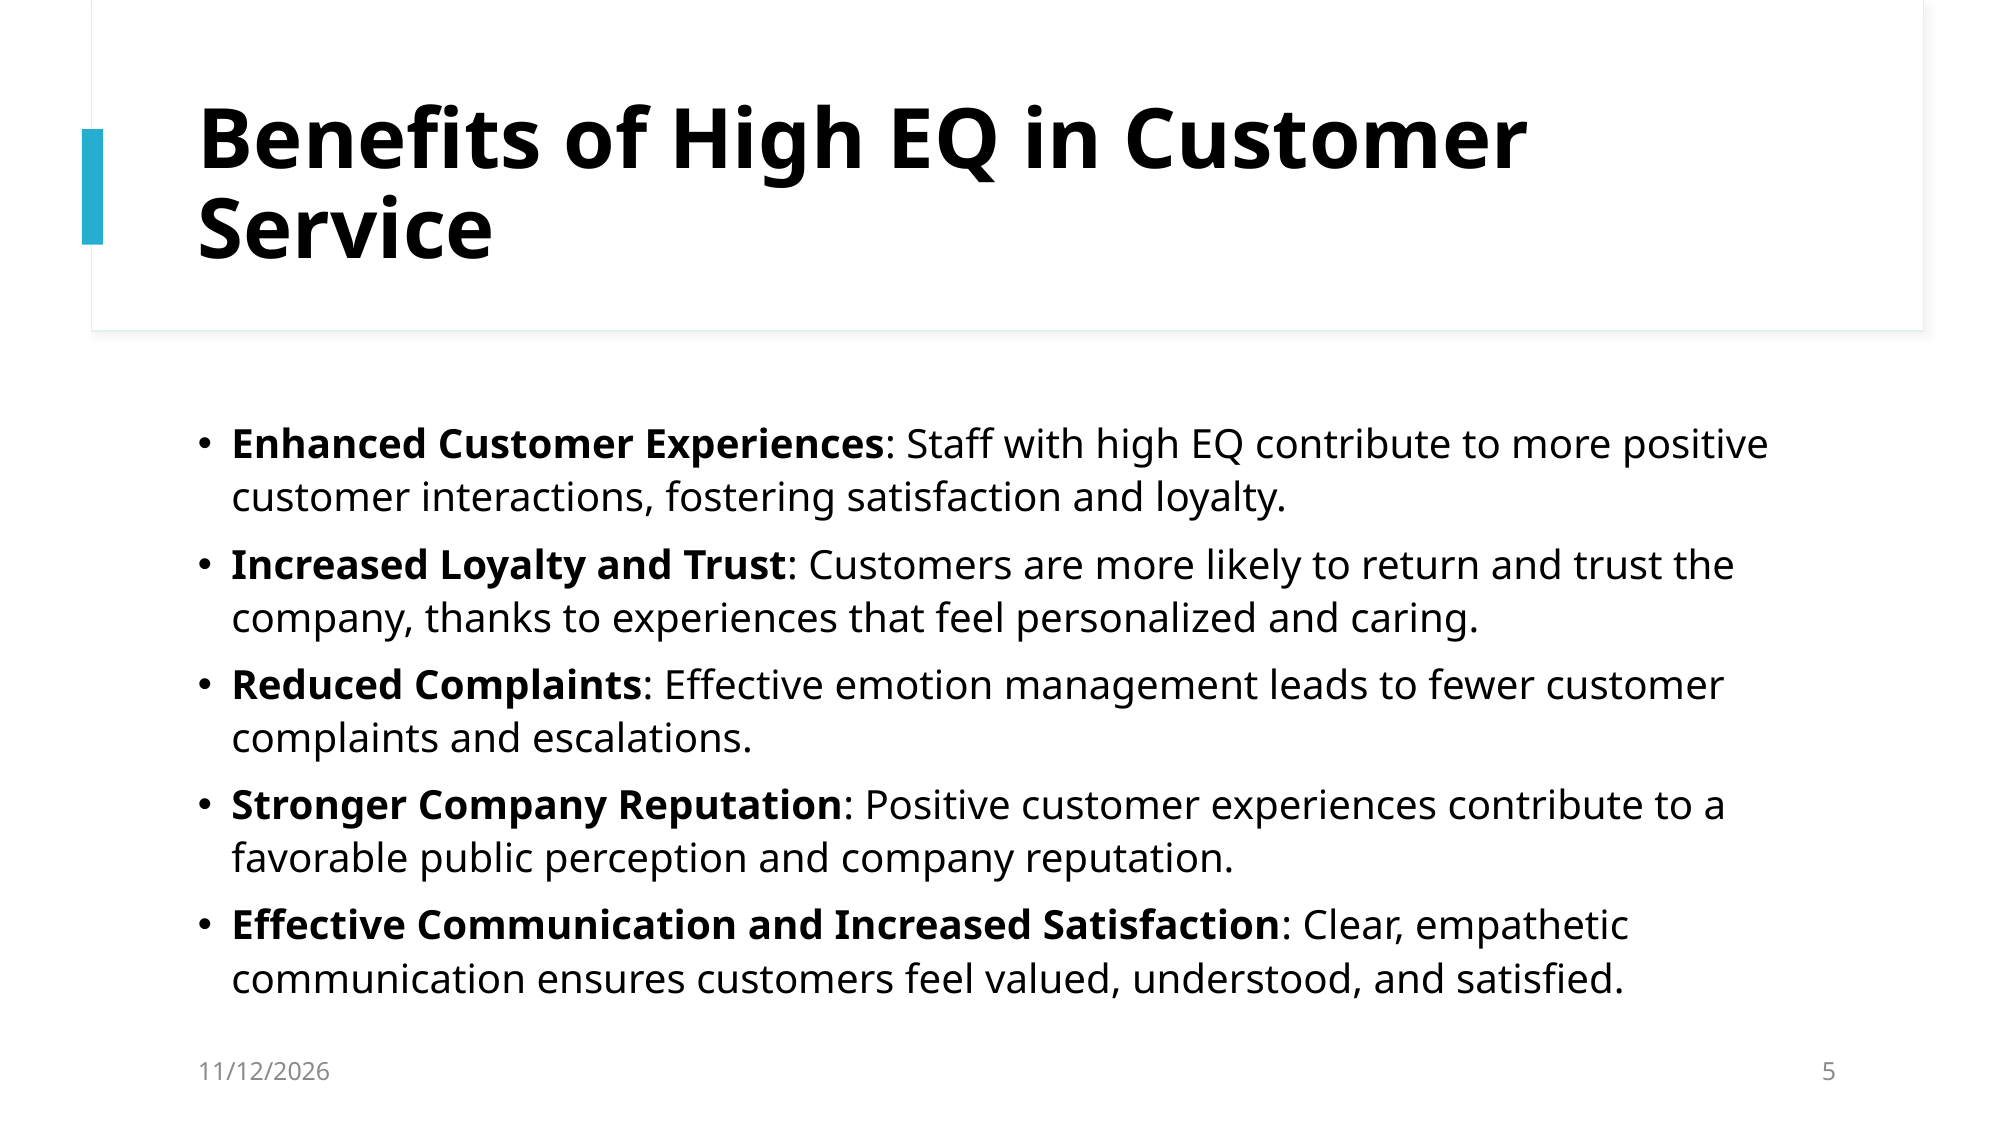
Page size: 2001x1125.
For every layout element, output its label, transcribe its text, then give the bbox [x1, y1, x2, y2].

title Benefits of High EQ in Customer Service [183, 90, 1851, 284]
slide_number 5 [1401, 1042, 1851, 1103]
list Enhanced Customer Experiences: Staff with high EQ contribute to more positive customer interactions, fostering satisfaction and loyalty. Increased Loyalty and Trust: Customers are more likely to return and trust the company, thanks to experiences that feel personalized and caring. Reduced Complaints: Effective emotion management leads to fewer customer complaints and escalations. Stronger Company Reputation: Positive customer experiences contribute to a favorable public perception and company reputation. Effective Communication and Increased Satisfaction: Clear, empathetic communication ensures customers feel valued, understood, and satisfied. [183, 406, 1851, 1013]
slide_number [183, 1042, 633, 1103]
